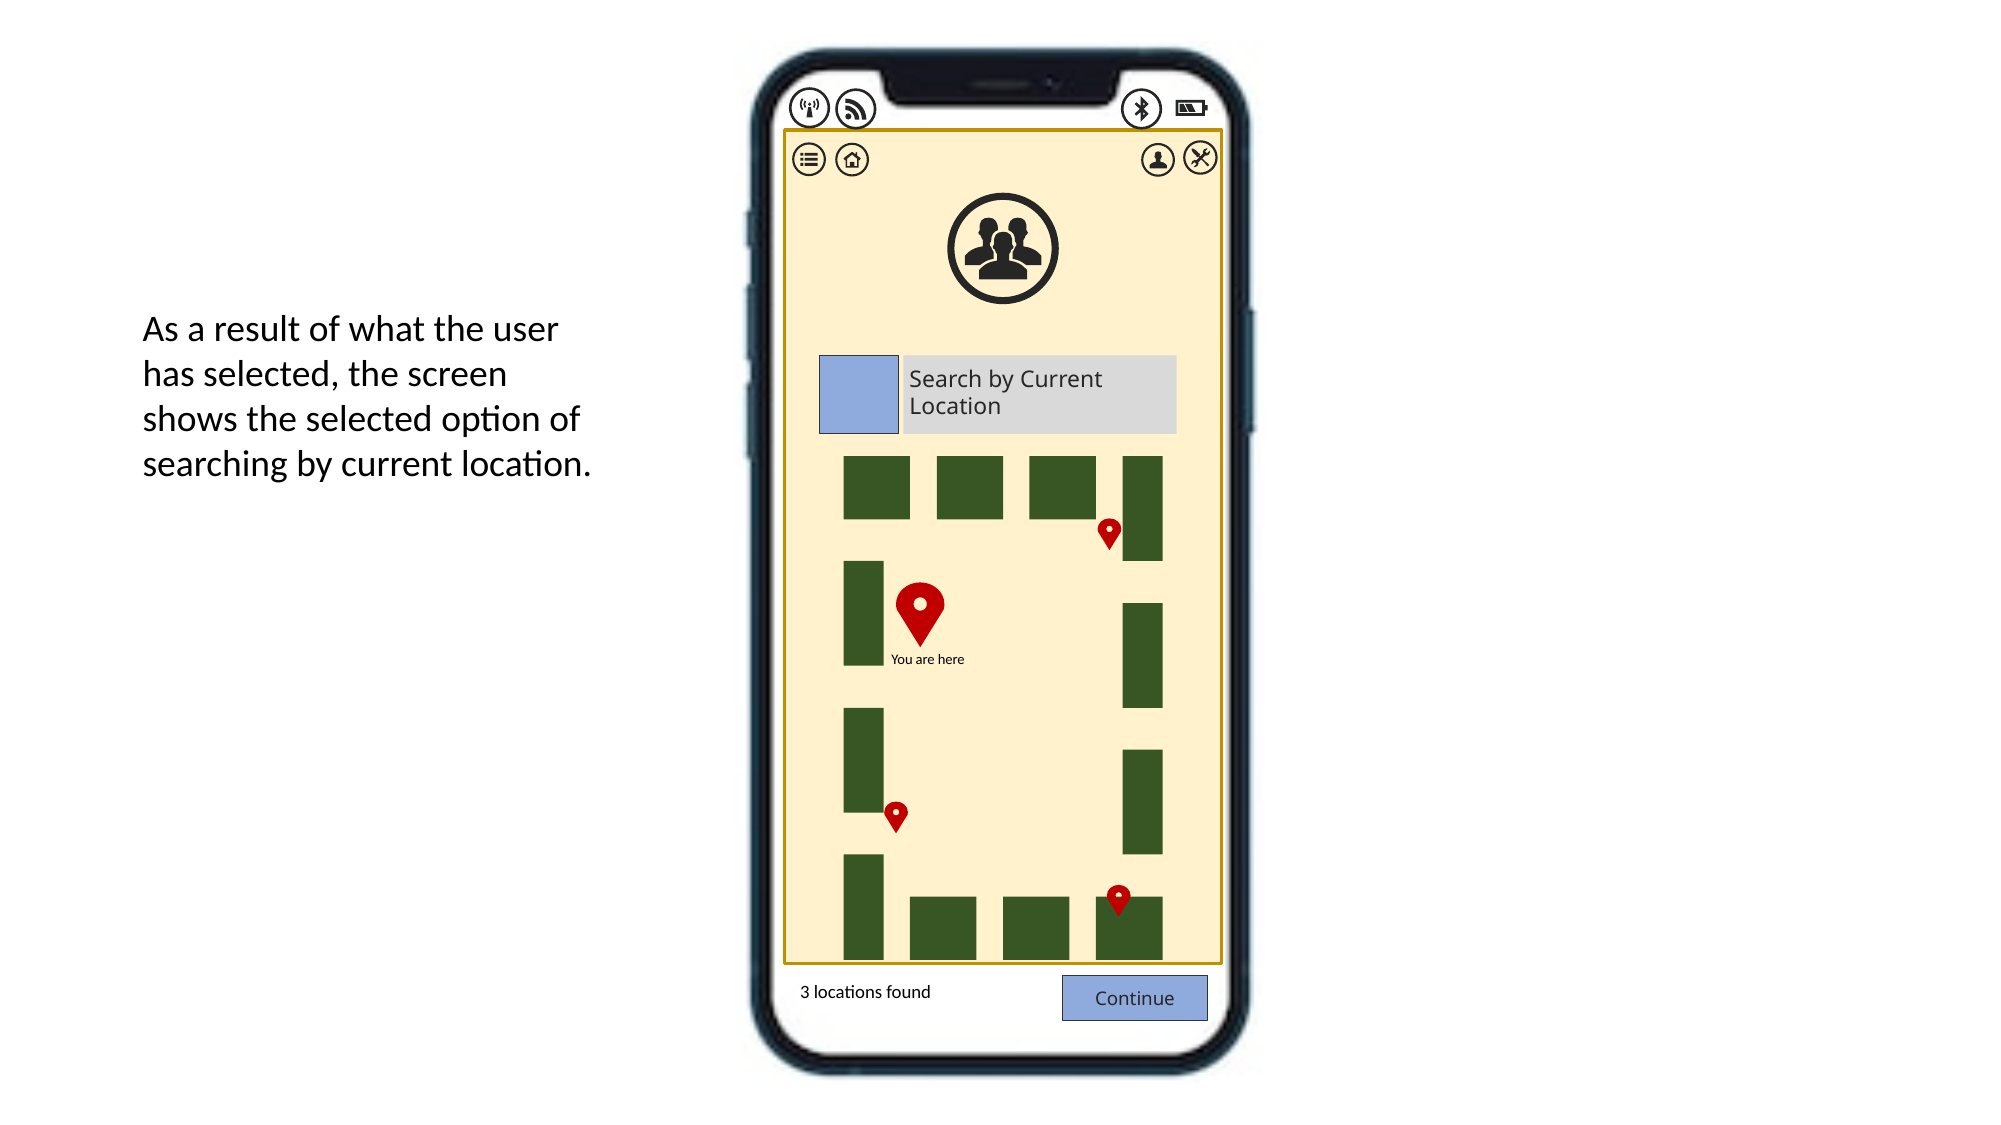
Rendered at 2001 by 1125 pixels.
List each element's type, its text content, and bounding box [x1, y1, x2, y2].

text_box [792, 142, 826, 177]
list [733, 41, 1267, 1084]
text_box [947, 192, 1059, 305]
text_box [1120, 88, 1163, 130]
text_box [1183, 140, 1218, 175]
text_box As a result of what the user has selected, the screen shows the selected option of searching by current location. [127, 296, 622, 491]
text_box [835, 88, 877, 130]
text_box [819, 355, 1177, 434]
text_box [788, 87, 831, 129]
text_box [1141, 142, 1175, 177]
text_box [835, 142, 869, 177]
